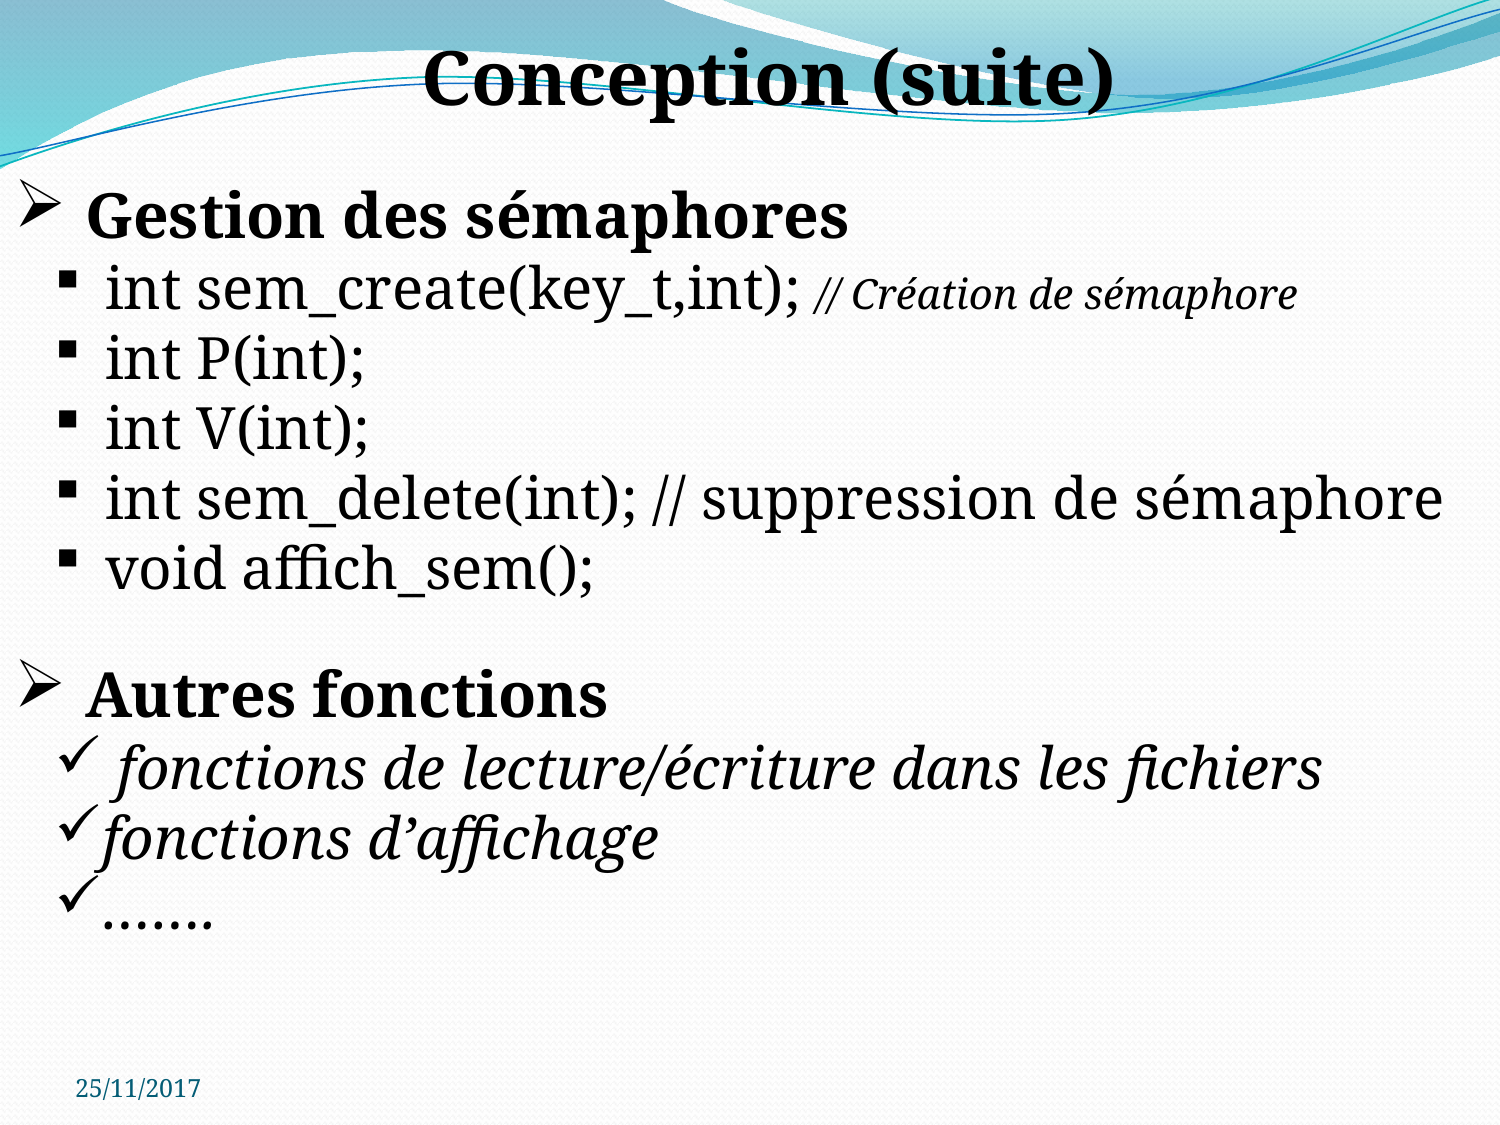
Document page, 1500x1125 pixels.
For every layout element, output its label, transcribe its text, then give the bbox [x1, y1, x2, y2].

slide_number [75, 1042, 425, 1103]
text_box Gestion des sémaphores int sem_create(key_t,int); // Création de sémaphore int P(int); int V(int); int sem_delete(int); // suppression de sémaphore void affich_sem(); Autres fonctions fonctions de lecture/écriture dans les fichiers fonctions d’affichage ……. [0, 163, 1500, 1125]
text_box Conception (suite) [406, 23, 1151, 129]
